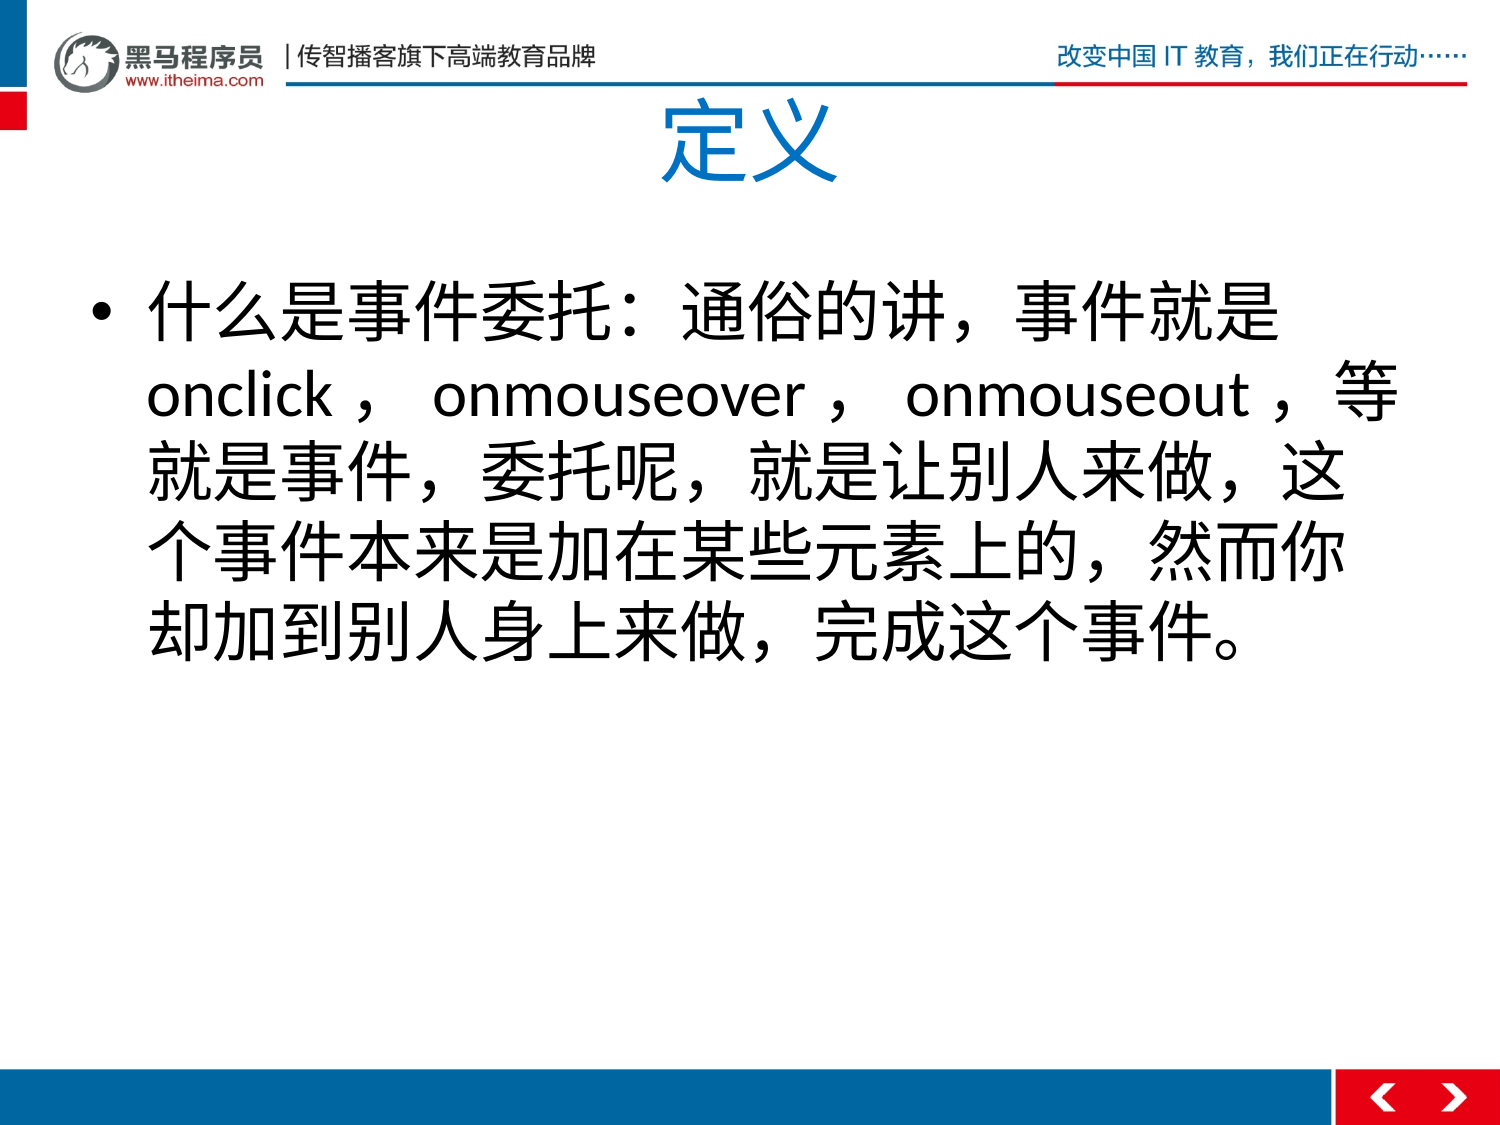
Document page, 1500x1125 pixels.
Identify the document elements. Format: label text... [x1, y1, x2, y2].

title 定义 [75, 45, 1425, 233]
list 什么是事件委托：通俗的讲，事件就是onclick，onmouseover，onmouseout，等就是事件，委托呢，就是让别人来做，这个事件本来是加在某些元素上的，然而你却加到别人身上来做，完成这个事件。 [75, 262, 1425, 1005]
picture [0, 0, 1500, 1125]
